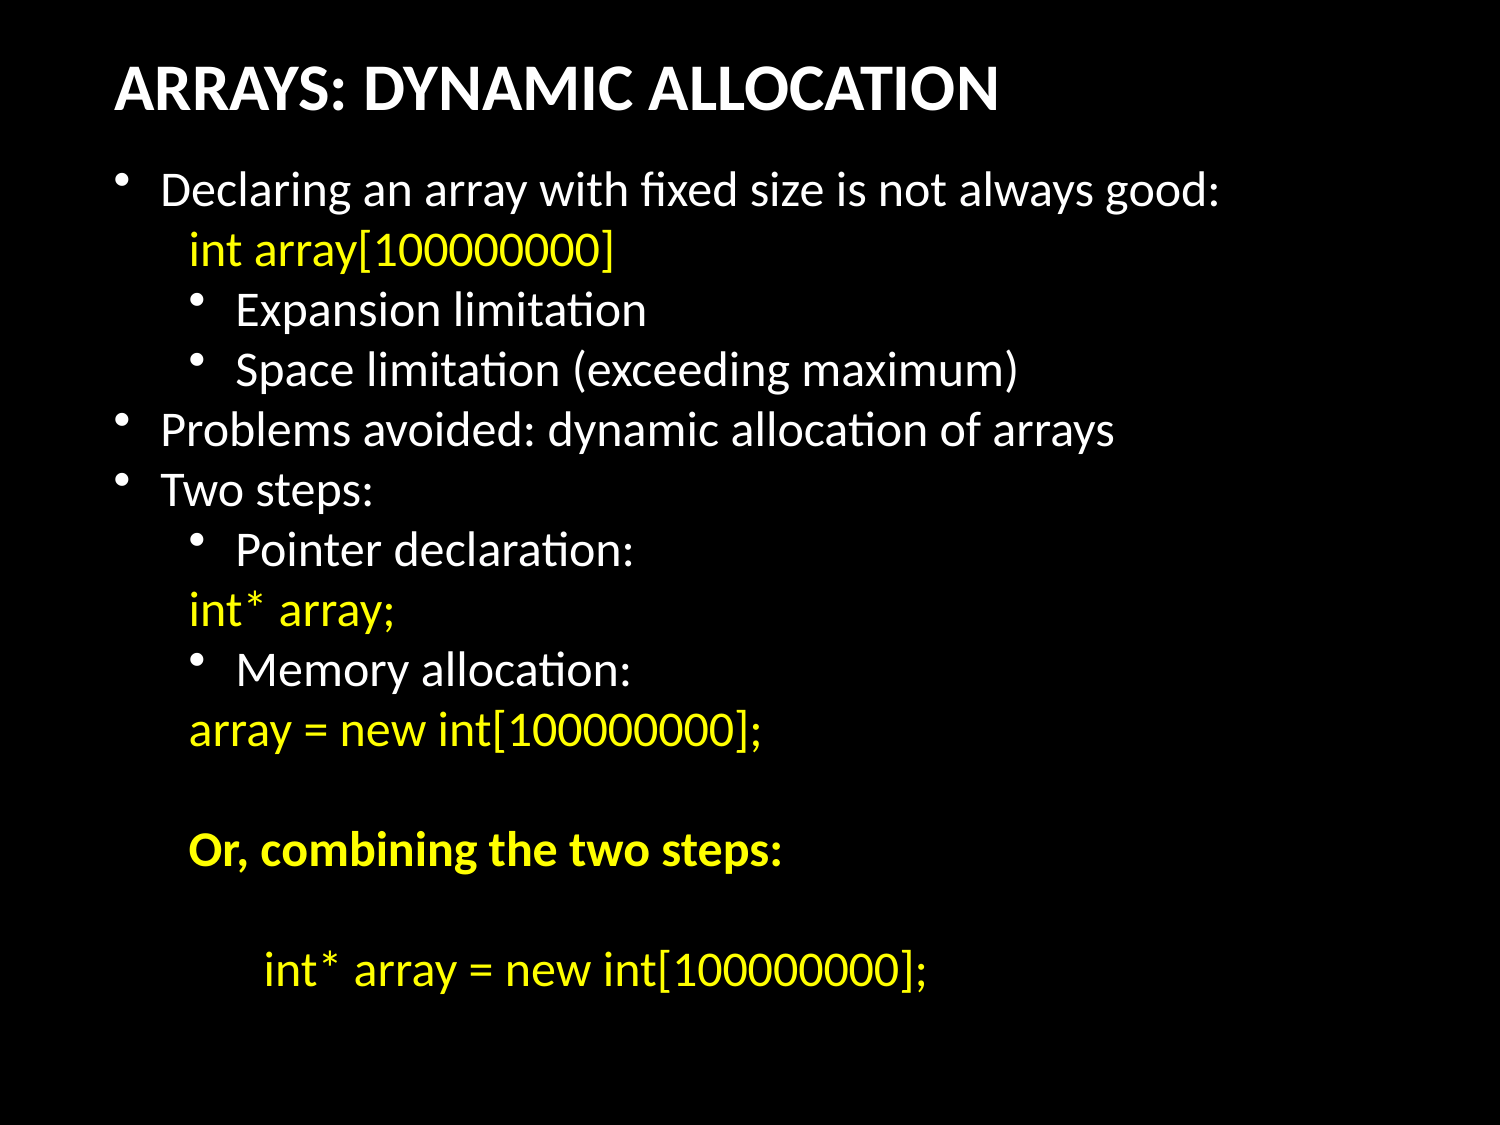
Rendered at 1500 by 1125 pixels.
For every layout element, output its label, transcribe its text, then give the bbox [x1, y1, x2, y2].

text_box ARRAYS: DYNAMIC ALLOCATION [99, 36, 1016, 132]
text_box Declaring an array with fixed size is not always good: int array[100000000] Expansion limitation Space limitation (exceeding maximum) Problems avoided: dynamic allocation of arrays Two steps: Pointer declaration: int* array; Memory allocation: array = new int[100000000]; Or, combining the two steps: int* array = new int[100000000]; [98, 148, 1425, 1064]
